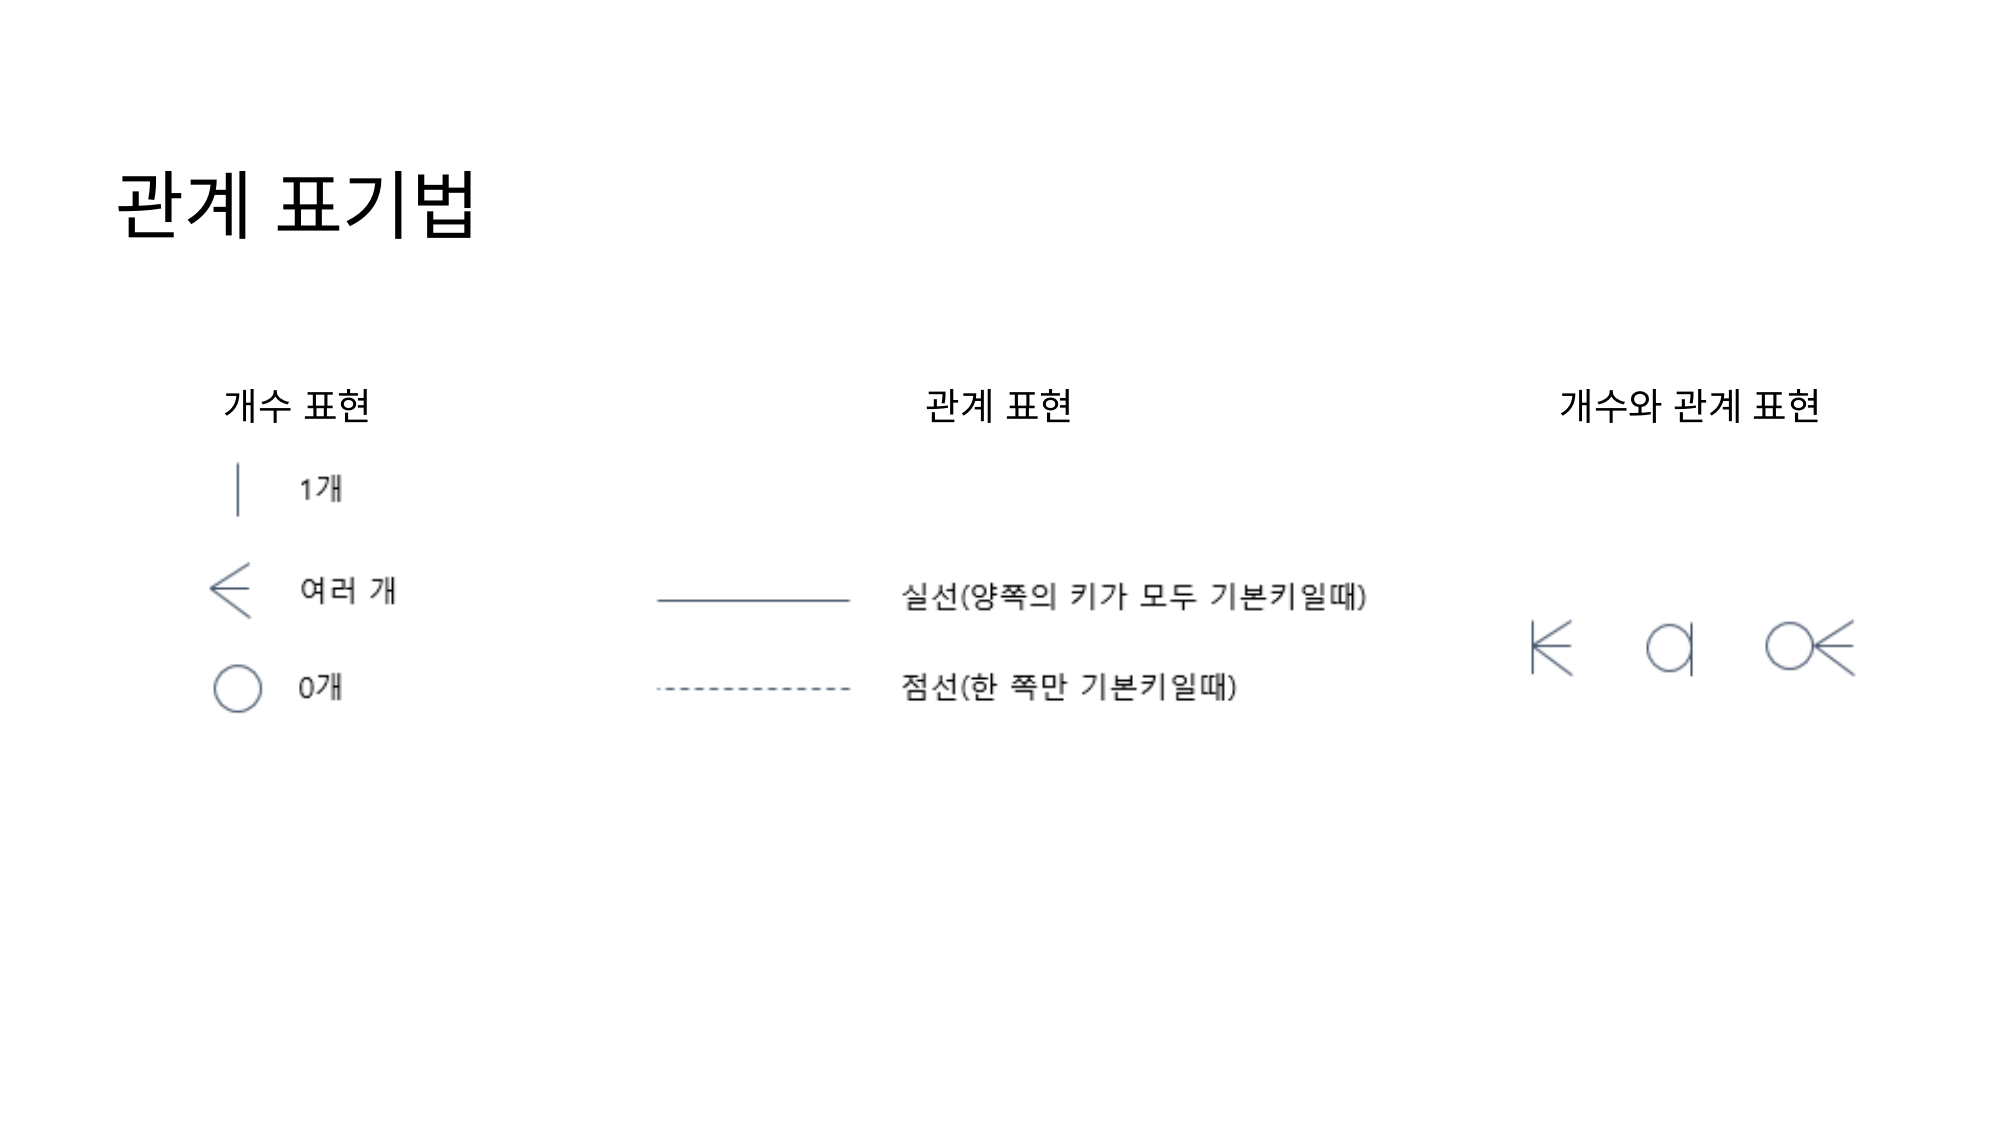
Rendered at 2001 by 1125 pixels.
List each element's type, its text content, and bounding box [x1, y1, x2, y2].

picture [630, 554, 1398, 741]
picture [1504, 588, 1877, 707]
picture [160, 443, 437, 733]
text_box 개수 표현 [50, 375, 546, 436]
title 관계 표기법 [100, 60, 1306, 257]
text_box 개수와 관계 표현 [1443, 375, 1939, 436]
text_box 관계 표현 [752, 375, 1248, 436]
